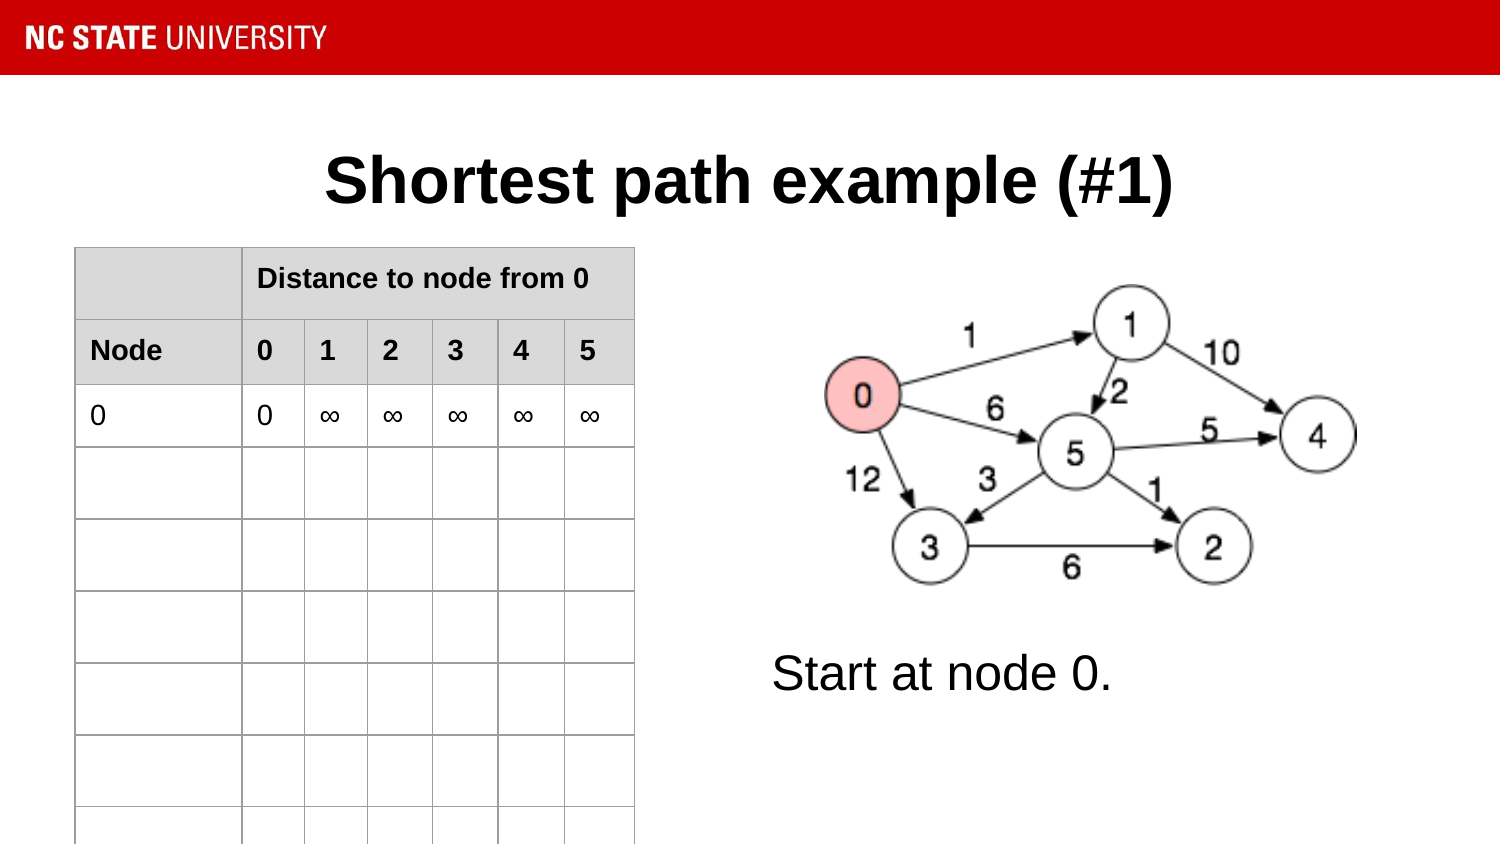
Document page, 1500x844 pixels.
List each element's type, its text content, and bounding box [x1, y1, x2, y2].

table_cell [305, 592, 367, 662]
table_cell [243, 736, 304, 806]
table_cell [433, 592, 497, 662]
table_cell [243, 448, 304, 518]
table_cell 2 [368, 320, 432, 384]
table_cell Node [76, 320, 241, 384]
table_cell [368, 520, 432, 590]
table_cell 0 [243, 320, 304, 384]
table_cell [305, 448, 367, 518]
table_cell [305, 520, 367, 590]
table_cell 0 [243, 385, 304, 446]
table_cell [368, 592, 432, 662]
table_cell [433, 520, 497, 590]
table_cell [499, 520, 564, 590]
table_cell [433, 807, 497, 844]
table_cell [368, 448, 432, 518]
table_cell 3 [433, 320, 497, 384]
table_header Distance to node from 0 [243, 248, 634, 319]
table_cell [565, 448, 634, 518]
table_cell [433, 736, 497, 806]
table_cell [433, 448, 497, 518]
table_cell [565, 736, 634, 806]
table_cell [499, 592, 564, 662]
table_cell 0 [76, 385, 241, 446]
table_cell ∞ [433, 385, 497, 446]
table_cell [565, 592, 634, 662]
table_cell [76, 592, 241, 662]
table_cell [76, 520, 241, 590]
table_cell [565, 664, 634, 734]
table_cell [76, 807, 241, 844]
table_cell [76, 664, 241, 734]
table_cell 5 [565, 320, 634, 384]
table_cell [243, 520, 304, 590]
table_cell ∞ [565, 385, 634, 446]
table_cell [305, 807, 367, 844]
picture [0, 0, 1500, 75]
table_cell [565, 520, 634, 590]
table_header [76, 248, 241, 319]
table_cell 4 [499, 320, 564, 384]
list Start at node 0. [756, 625, 1426, 735]
table_cell [243, 664, 304, 734]
table_cell [433, 664, 497, 734]
table_cell [368, 807, 432, 844]
table_cell [243, 807, 304, 844]
table_cell [499, 664, 564, 734]
table_cell [368, 736, 432, 806]
table_cell [243, 592, 304, 662]
table_cell ∞ [305, 385, 367, 446]
table_cell [305, 664, 367, 734]
table_cell [305, 736, 367, 806]
table_cell [499, 736, 564, 806]
table_cell [76, 448, 241, 518]
table_cell ∞ [499, 385, 564, 446]
table_cell [499, 448, 564, 518]
table_cell [368, 664, 432, 734]
table_cell 1 [305, 320, 367, 384]
picture [824, 284, 1357, 600]
table_cell ∞ [368, 385, 432, 446]
table_cell [565, 807, 634, 844]
table_cell [499, 807, 564, 844]
table_cell [76, 736, 241, 806]
title Shortest path example (#1) [75, 110, 1425, 243]
